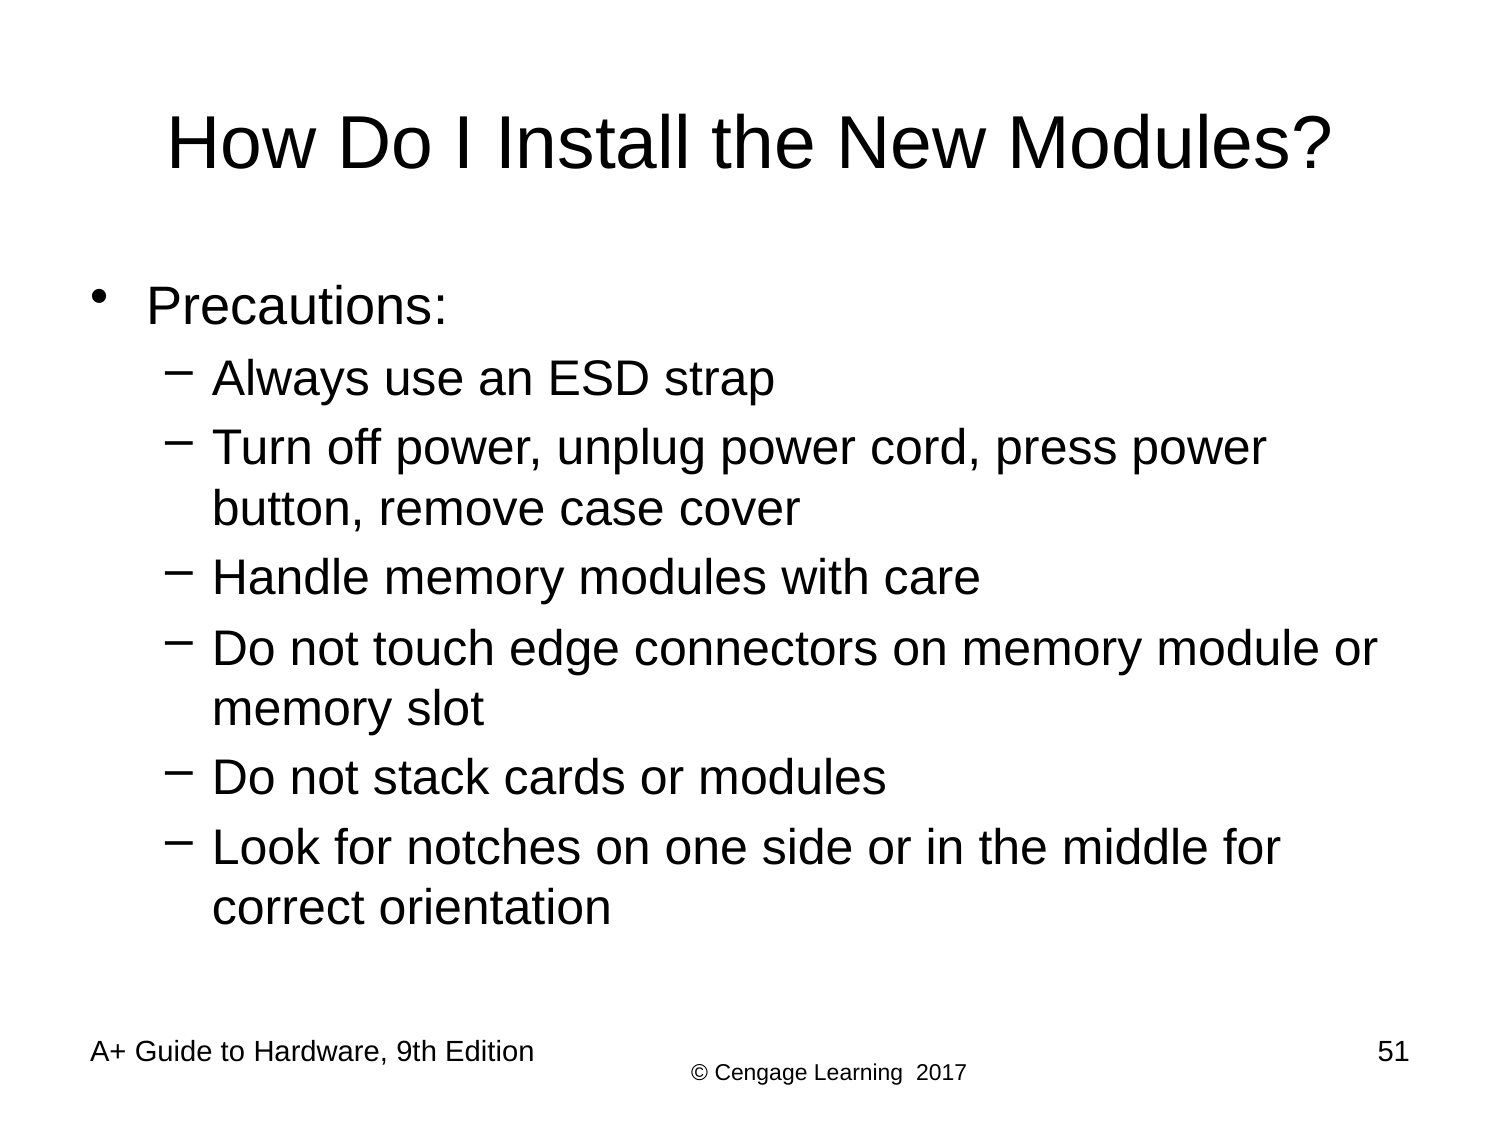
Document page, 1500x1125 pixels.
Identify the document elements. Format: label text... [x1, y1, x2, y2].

title How Do I Install the New Modules? [75, 45, 1425, 233]
footer A+ Guide to Hardware, 9th Edition [74, 1024, 626, 1103]
slide_number 51 [1074, 1024, 1426, 1103]
list Precautions: Always use an ESD strap Turn off power, unplug power cord, press power button, remove case cover Handle memory modules with care Do not touch edge connectors on memory module or memory slot Do not stack cards or modules Look for notches on one side or in the middle for correct orientation [75, 262, 1425, 1005]
